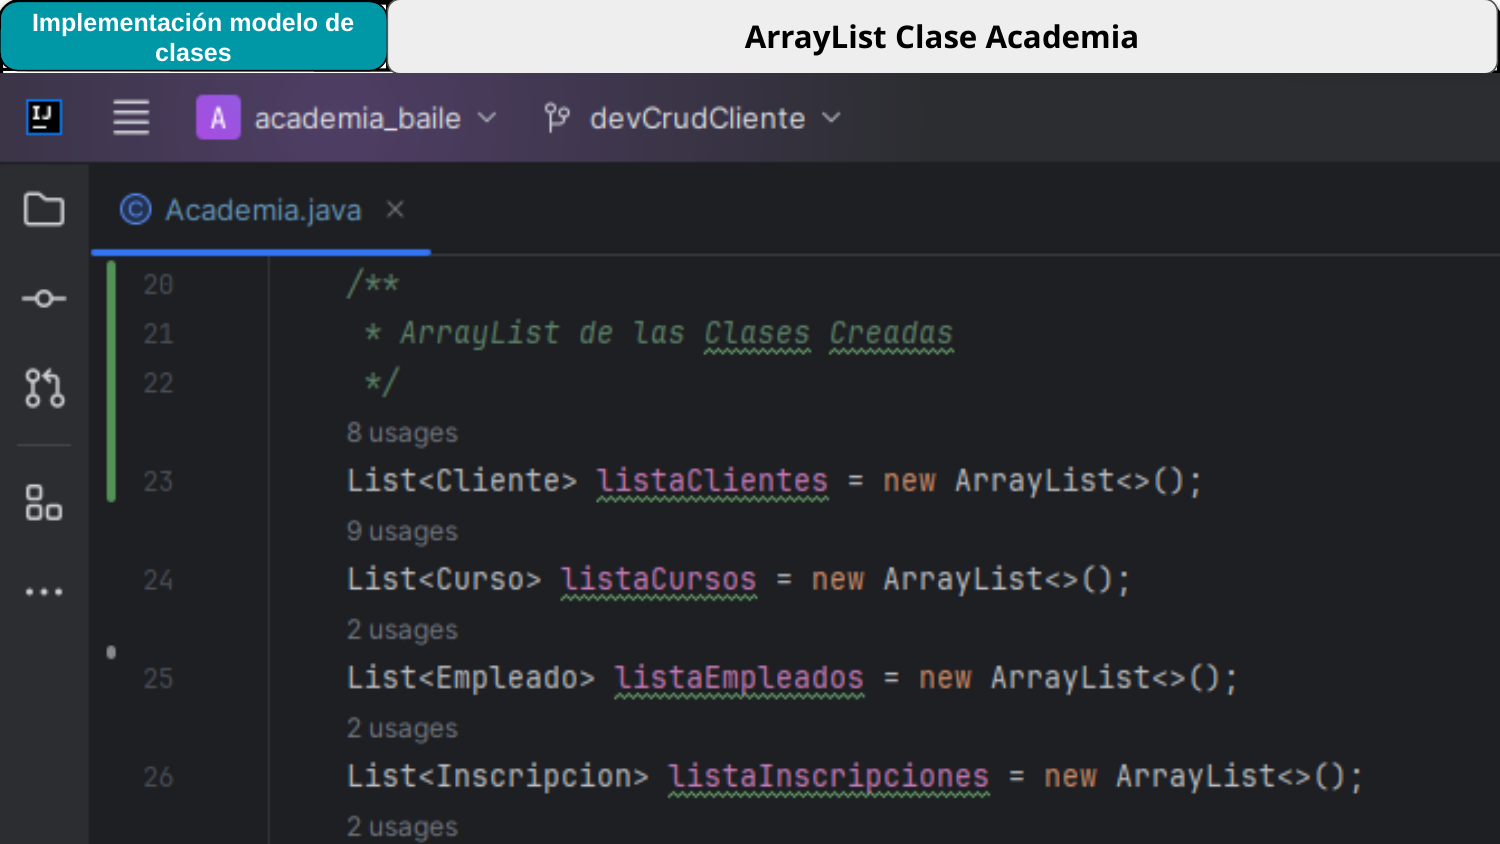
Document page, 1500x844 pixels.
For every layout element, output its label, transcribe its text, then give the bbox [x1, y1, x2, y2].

picture [0, 73, 1500, 844]
text_box ArrayList Clase Academia [387, 0, 1498, 73]
